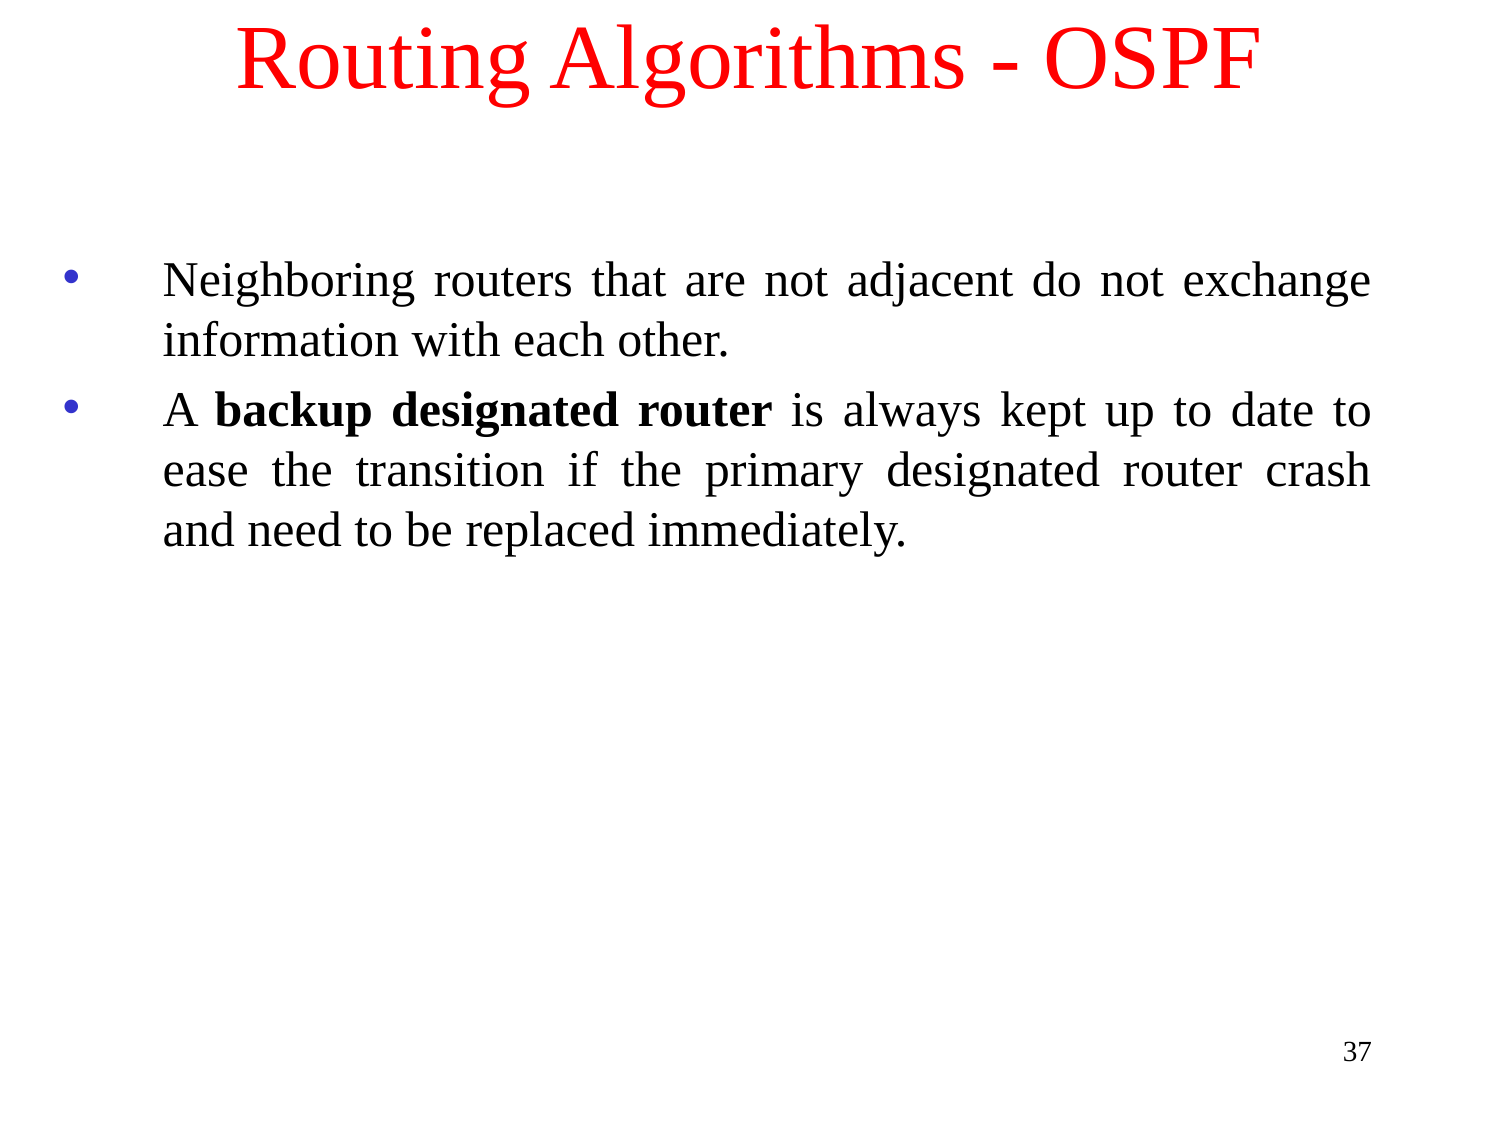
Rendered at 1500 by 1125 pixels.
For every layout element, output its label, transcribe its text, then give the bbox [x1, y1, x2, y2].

list Neighboring routers that are not adjacent do not exchange information with each other. A backup designated router is always kept up to date to ease the transition if the primary designated router crash and need to be replaced immediately. [47, 238, 1388, 1125]
title Routing Algorithms - OSPF [0, 0, 1500, 104]
slide_number 37 [1074, 1024, 1388, 1101]
